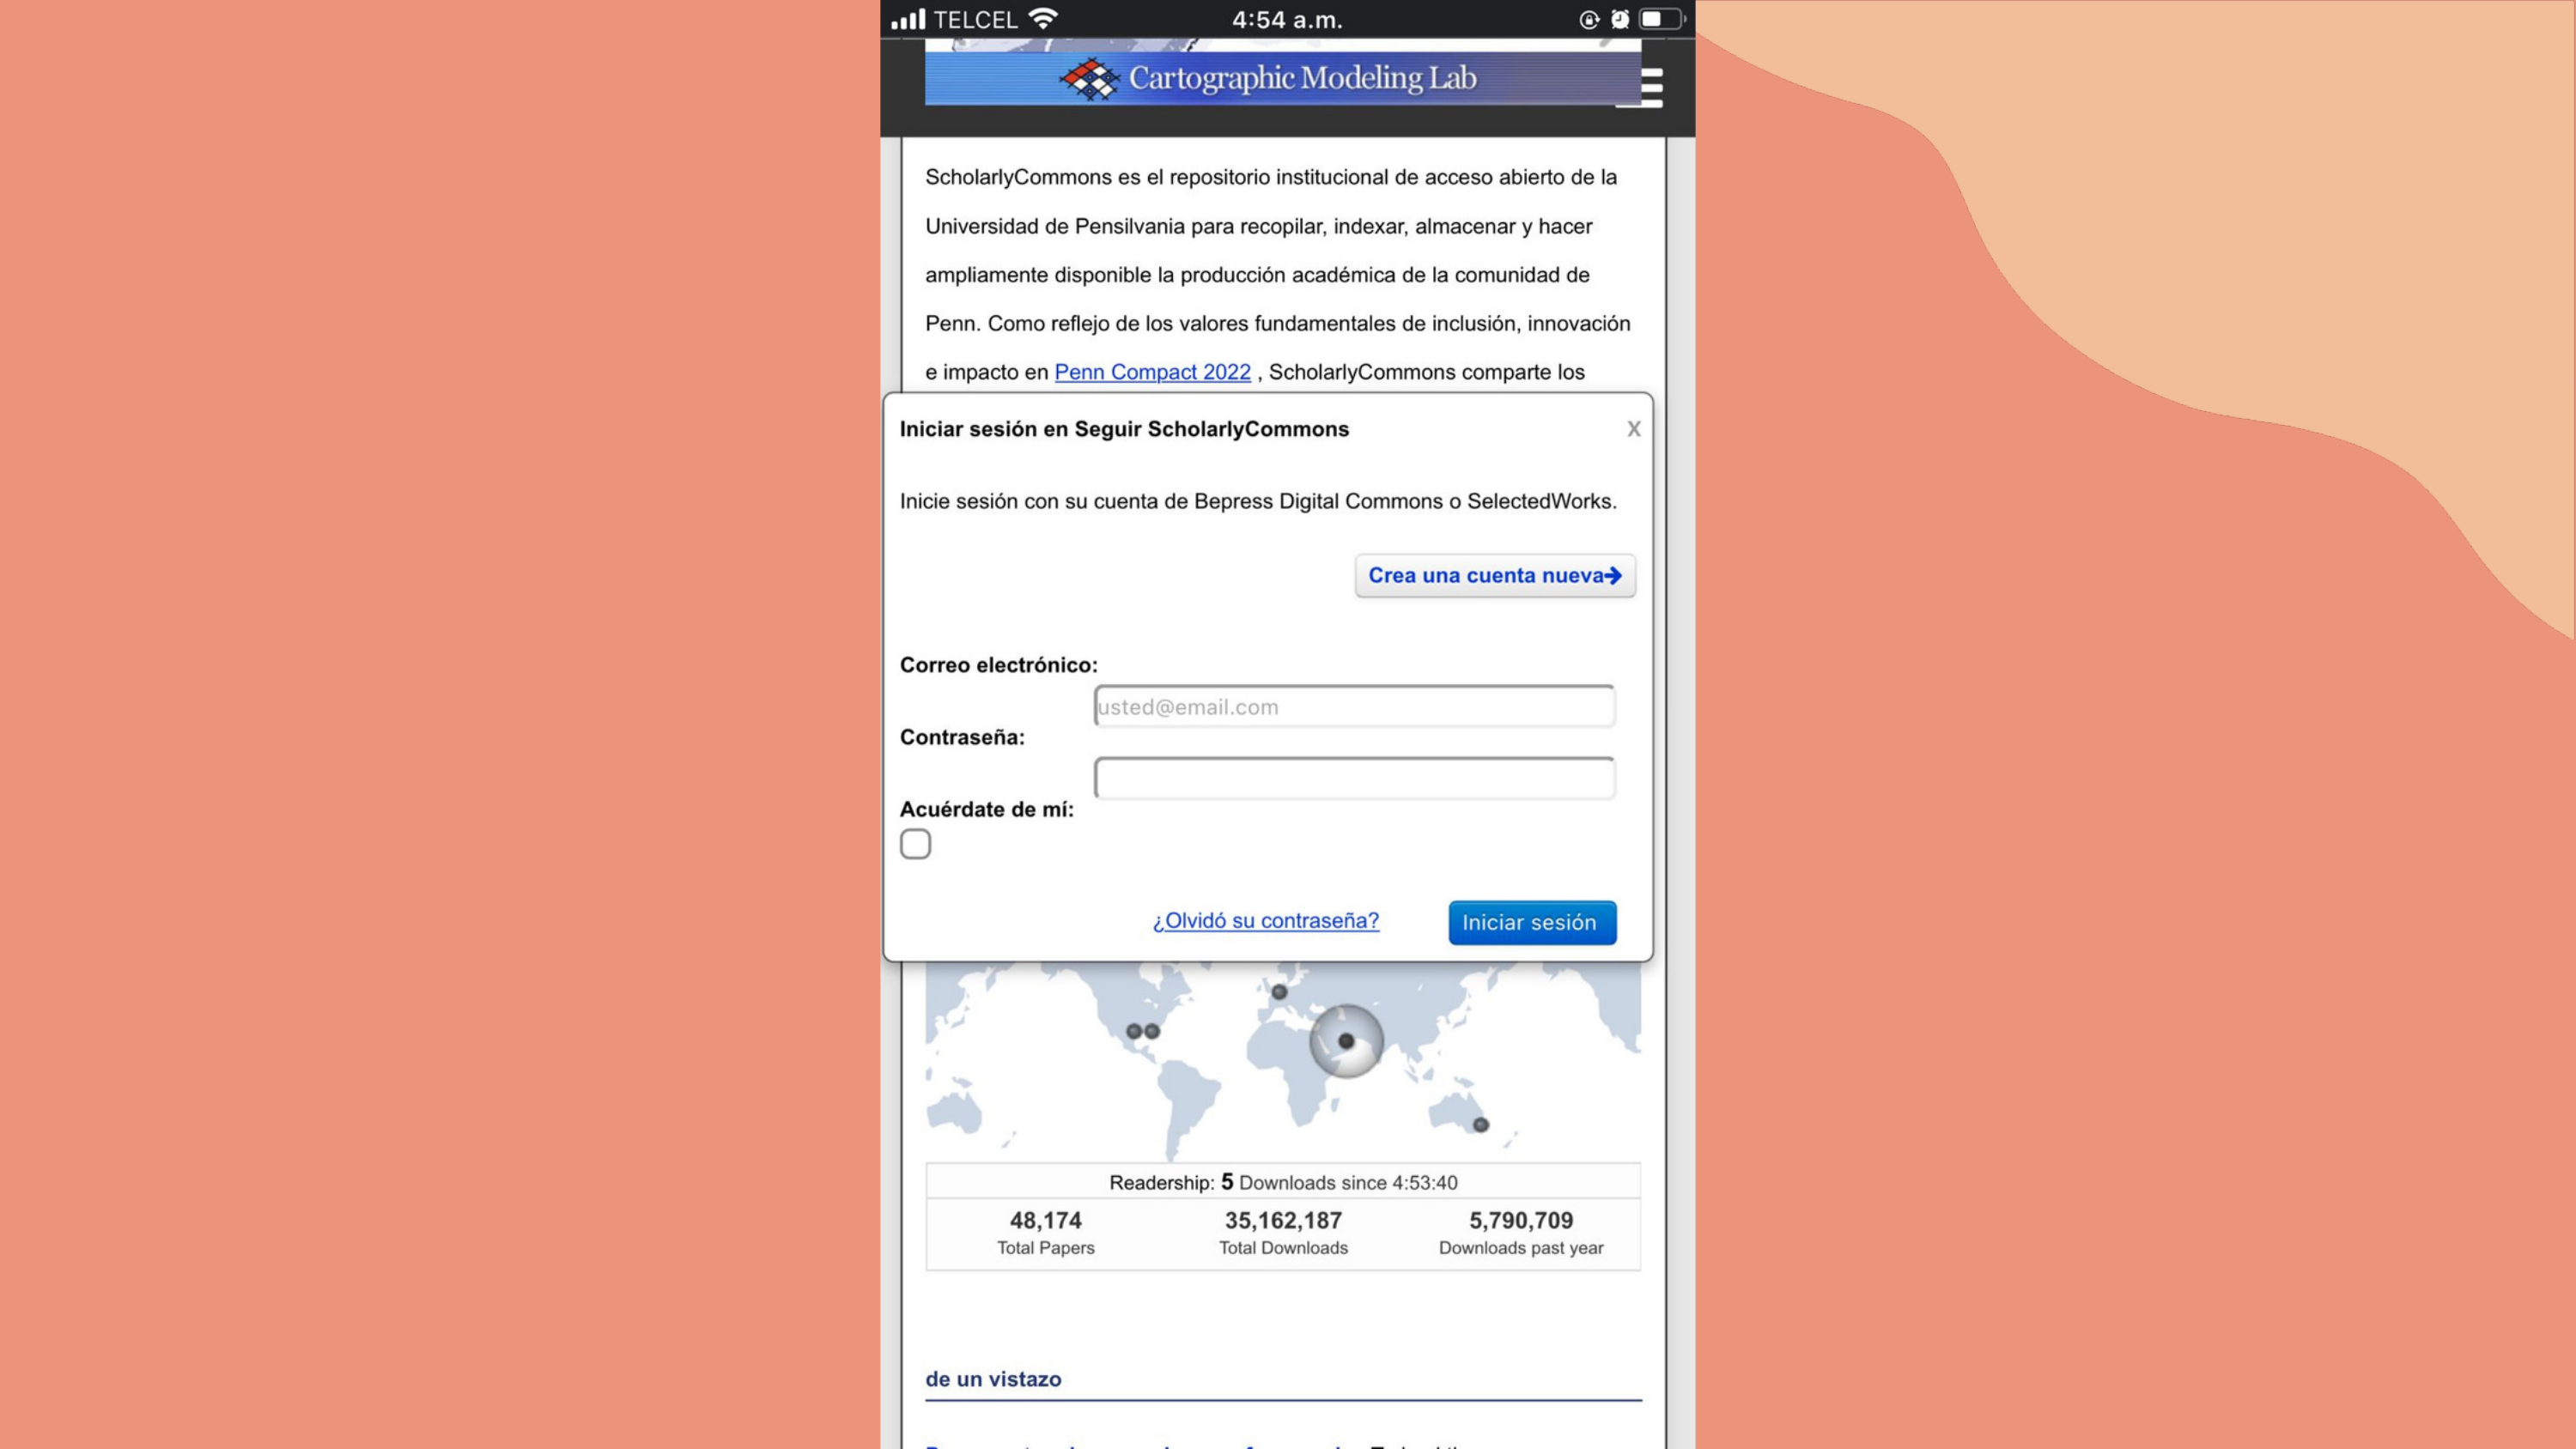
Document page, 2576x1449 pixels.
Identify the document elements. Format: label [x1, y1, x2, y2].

picture [880, 0, 2576, 1449]
